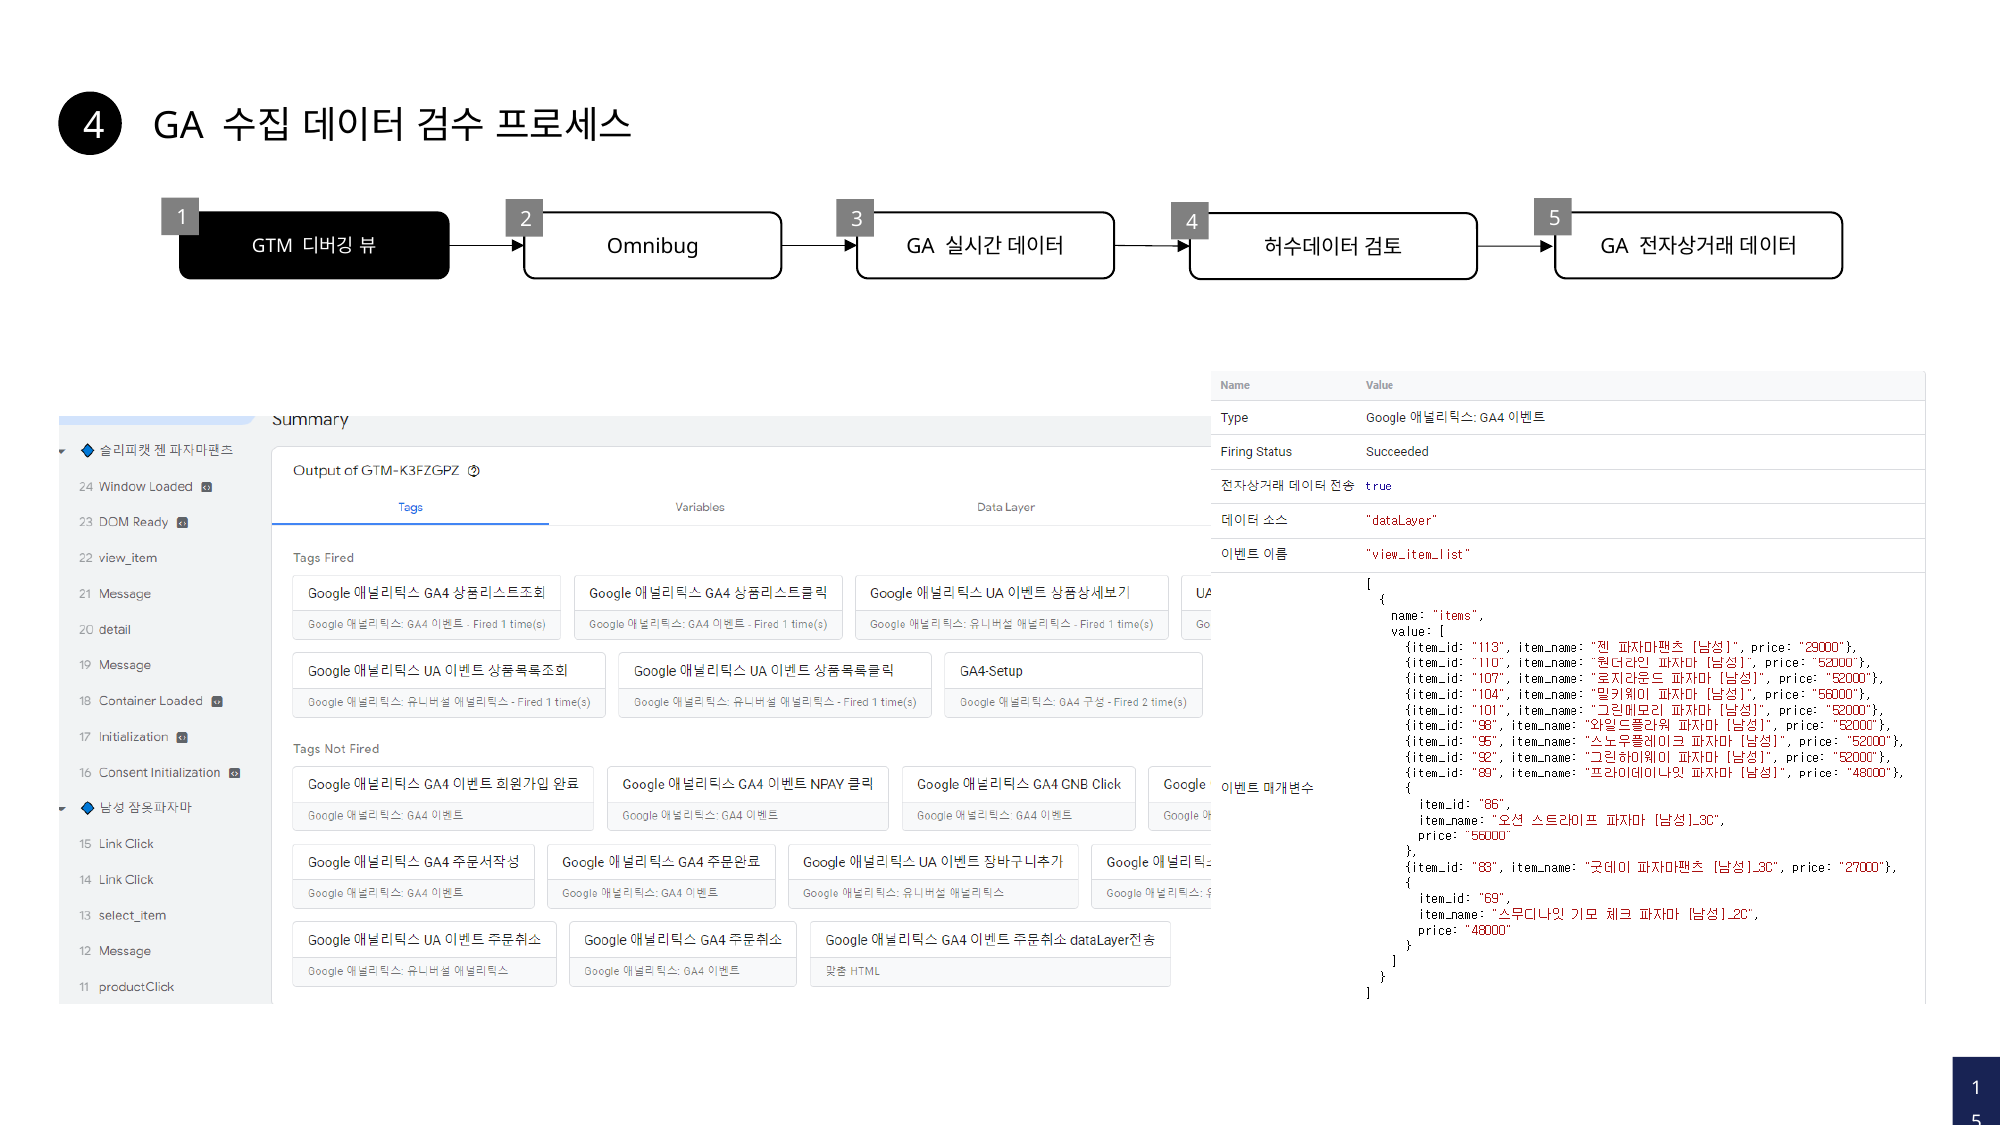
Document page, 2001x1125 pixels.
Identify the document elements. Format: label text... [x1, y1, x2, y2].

text_box 1 [160, 197, 200, 236]
picture [59, 371, 1932, 1004]
text_box 3 [835, 198, 875, 238]
text_box Omnibug [523, 211, 783, 280]
text_box GTM 디버깅 뷰 [179, 211, 450, 280]
text_box GA 실시간 데이터 [856, 211, 1116, 280]
text_box 4 [58, 91, 122, 155]
text_box 2 [504, 198, 544, 238]
text_box 허수데이터 검토 [1188, 212, 1479, 281]
text_box 4 [1170, 201, 1210, 241]
text_box 5 [1533, 197, 1573, 236]
text_box GA 전자상거래 데이터 [1554, 211, 1844, 280]
text_box 15 [1952, 1056, 2000, 1125]
text_box GA 수집 데이터 검수 프로세스 [138, 93, 649, 154]
